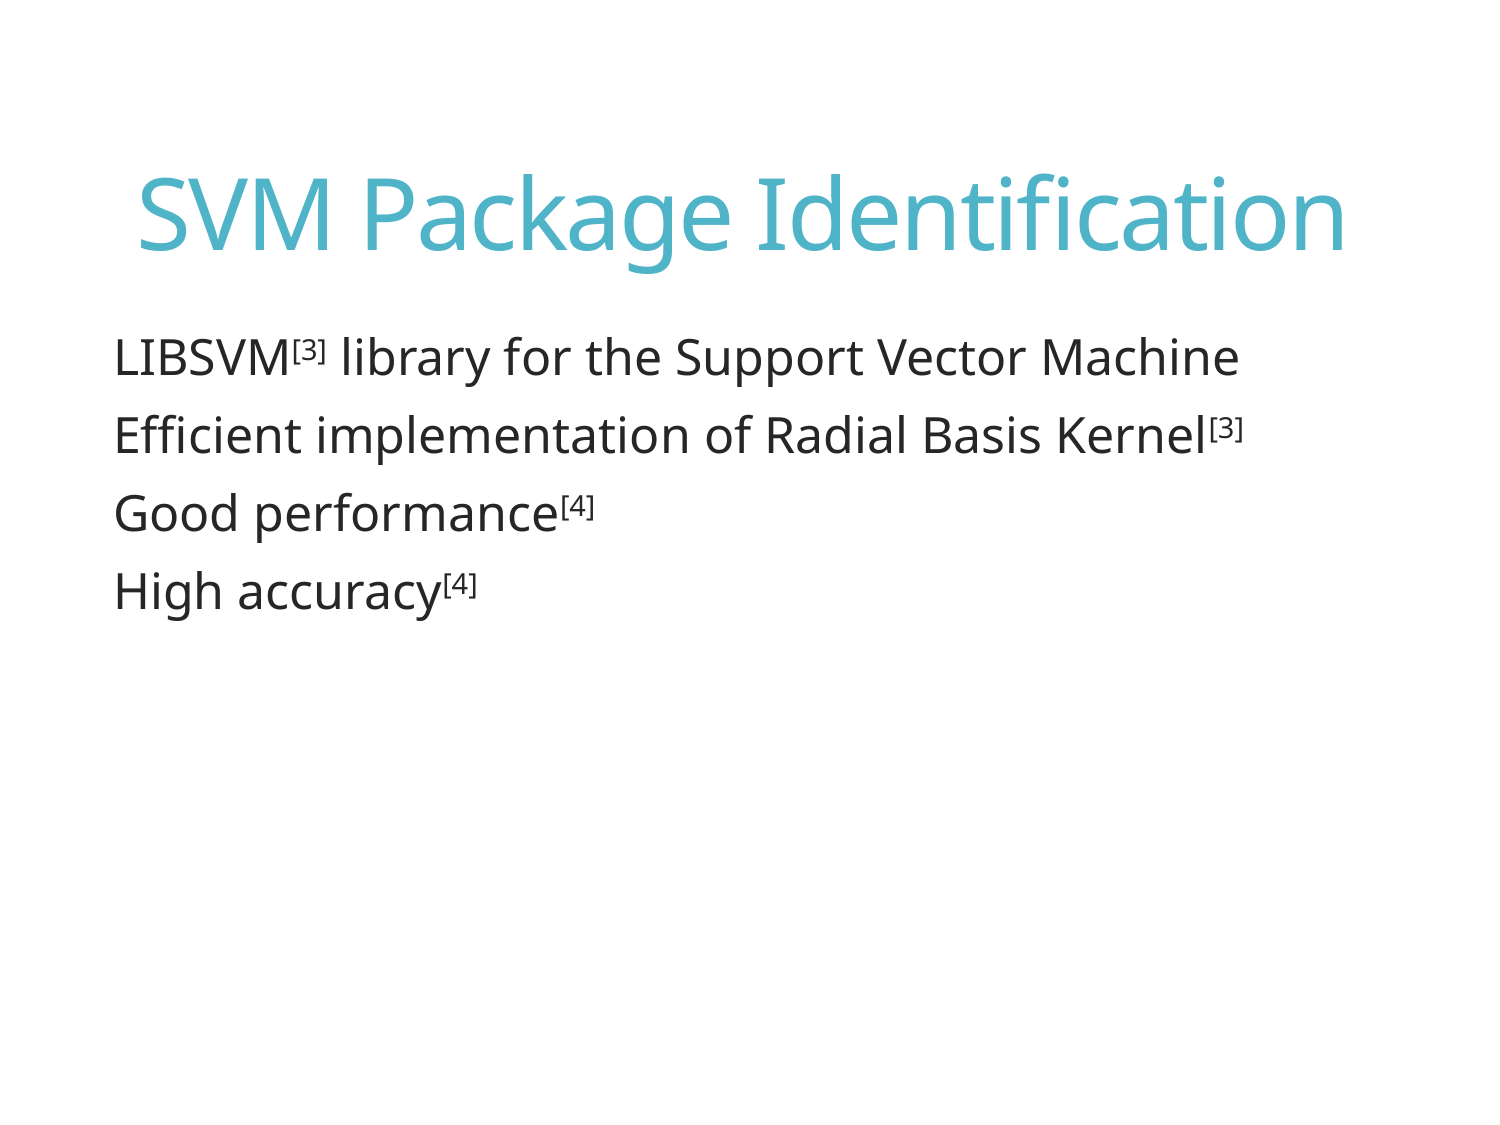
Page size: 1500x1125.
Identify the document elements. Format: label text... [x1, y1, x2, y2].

title SVM Package Identification [80, 81, 1407, 354]
list LIBSVM[3] library for the Support Vector Machine Efficient implementation of Radial Basis Kernel[3] Good performance[4] High accuracy[4] [83, 326, 1407, 945]
